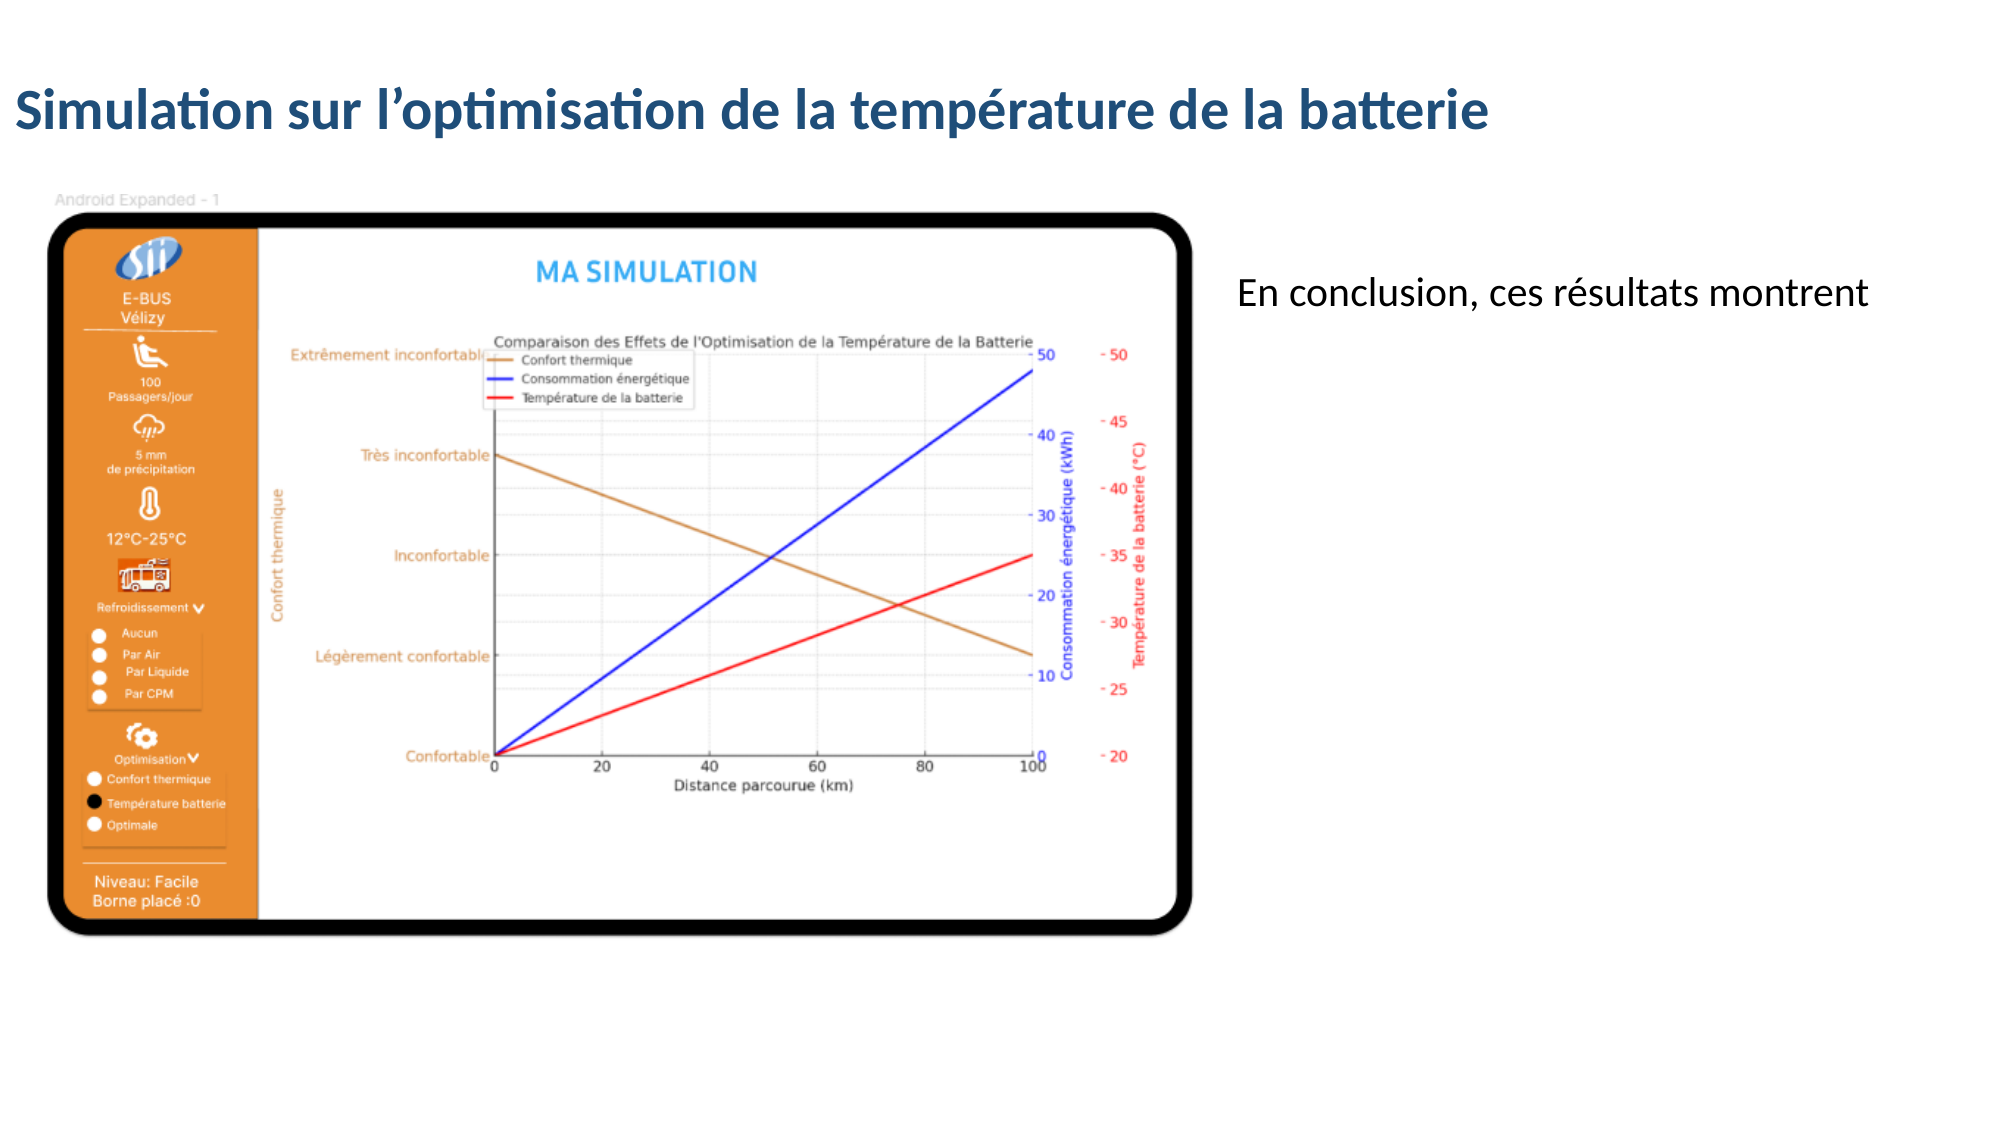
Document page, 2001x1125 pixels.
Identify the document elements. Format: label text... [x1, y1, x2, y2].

picture [21, 194, 1223, 968]
title Simulation sur l’optimisation de la température de la batterie [0, 0, 1628, 150]
text_box En conclusion, ces résultats montrent [1223, 256, 1923, 322]
